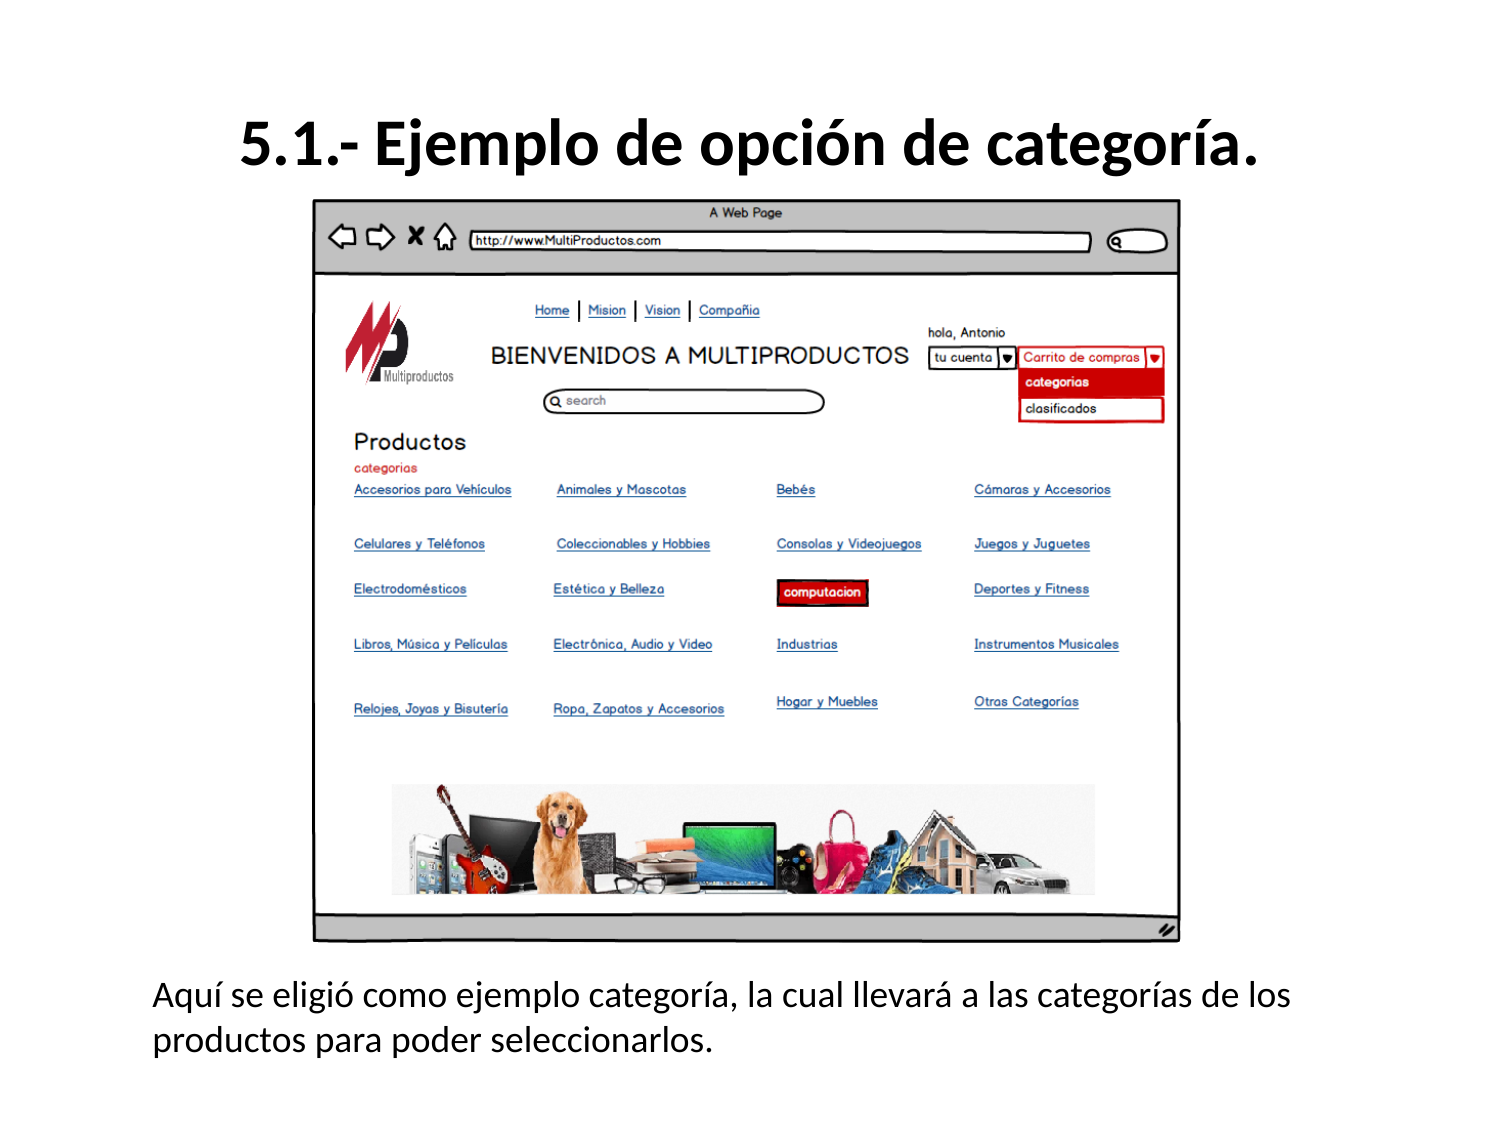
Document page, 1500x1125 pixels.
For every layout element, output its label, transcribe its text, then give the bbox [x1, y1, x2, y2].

title 5.1.- Ejemplo de opción de categoría. [75, 45, 1425, 233]
text_box Aquí se eligió como ejemplo categoría, la cual llevará a las categorías de los productos para poder seleccionarlos. [137, 962, 1375, 1114]
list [312, 199, 1181, 943]
